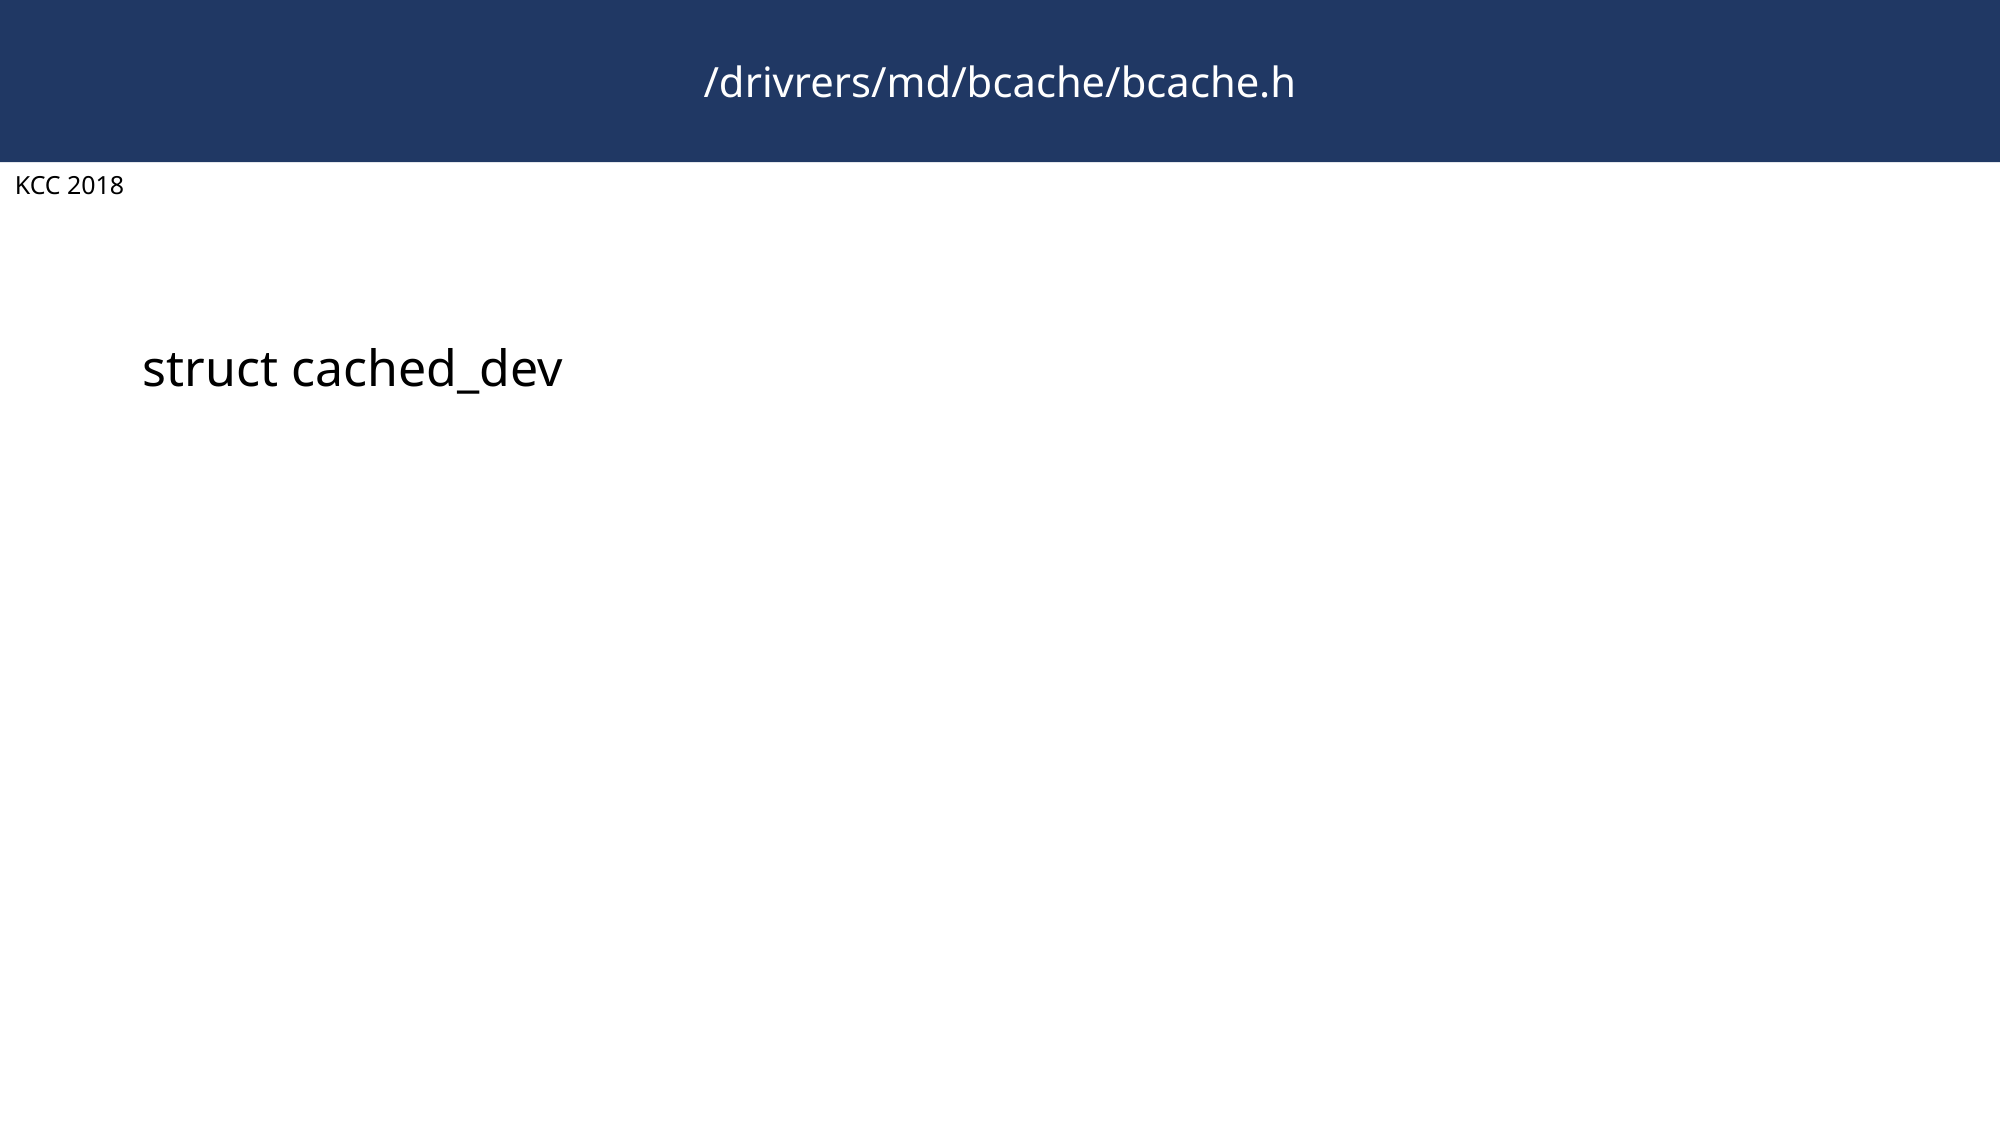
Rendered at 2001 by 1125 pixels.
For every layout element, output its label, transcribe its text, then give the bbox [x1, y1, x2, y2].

text_box /drivrers/md/bcache/bcache.h [0, 0, 2000, 163]
text_box struct cached_dev [106, 329, 1894, 404]
text_box KCC 2018 [0, 163, 607, 207]
